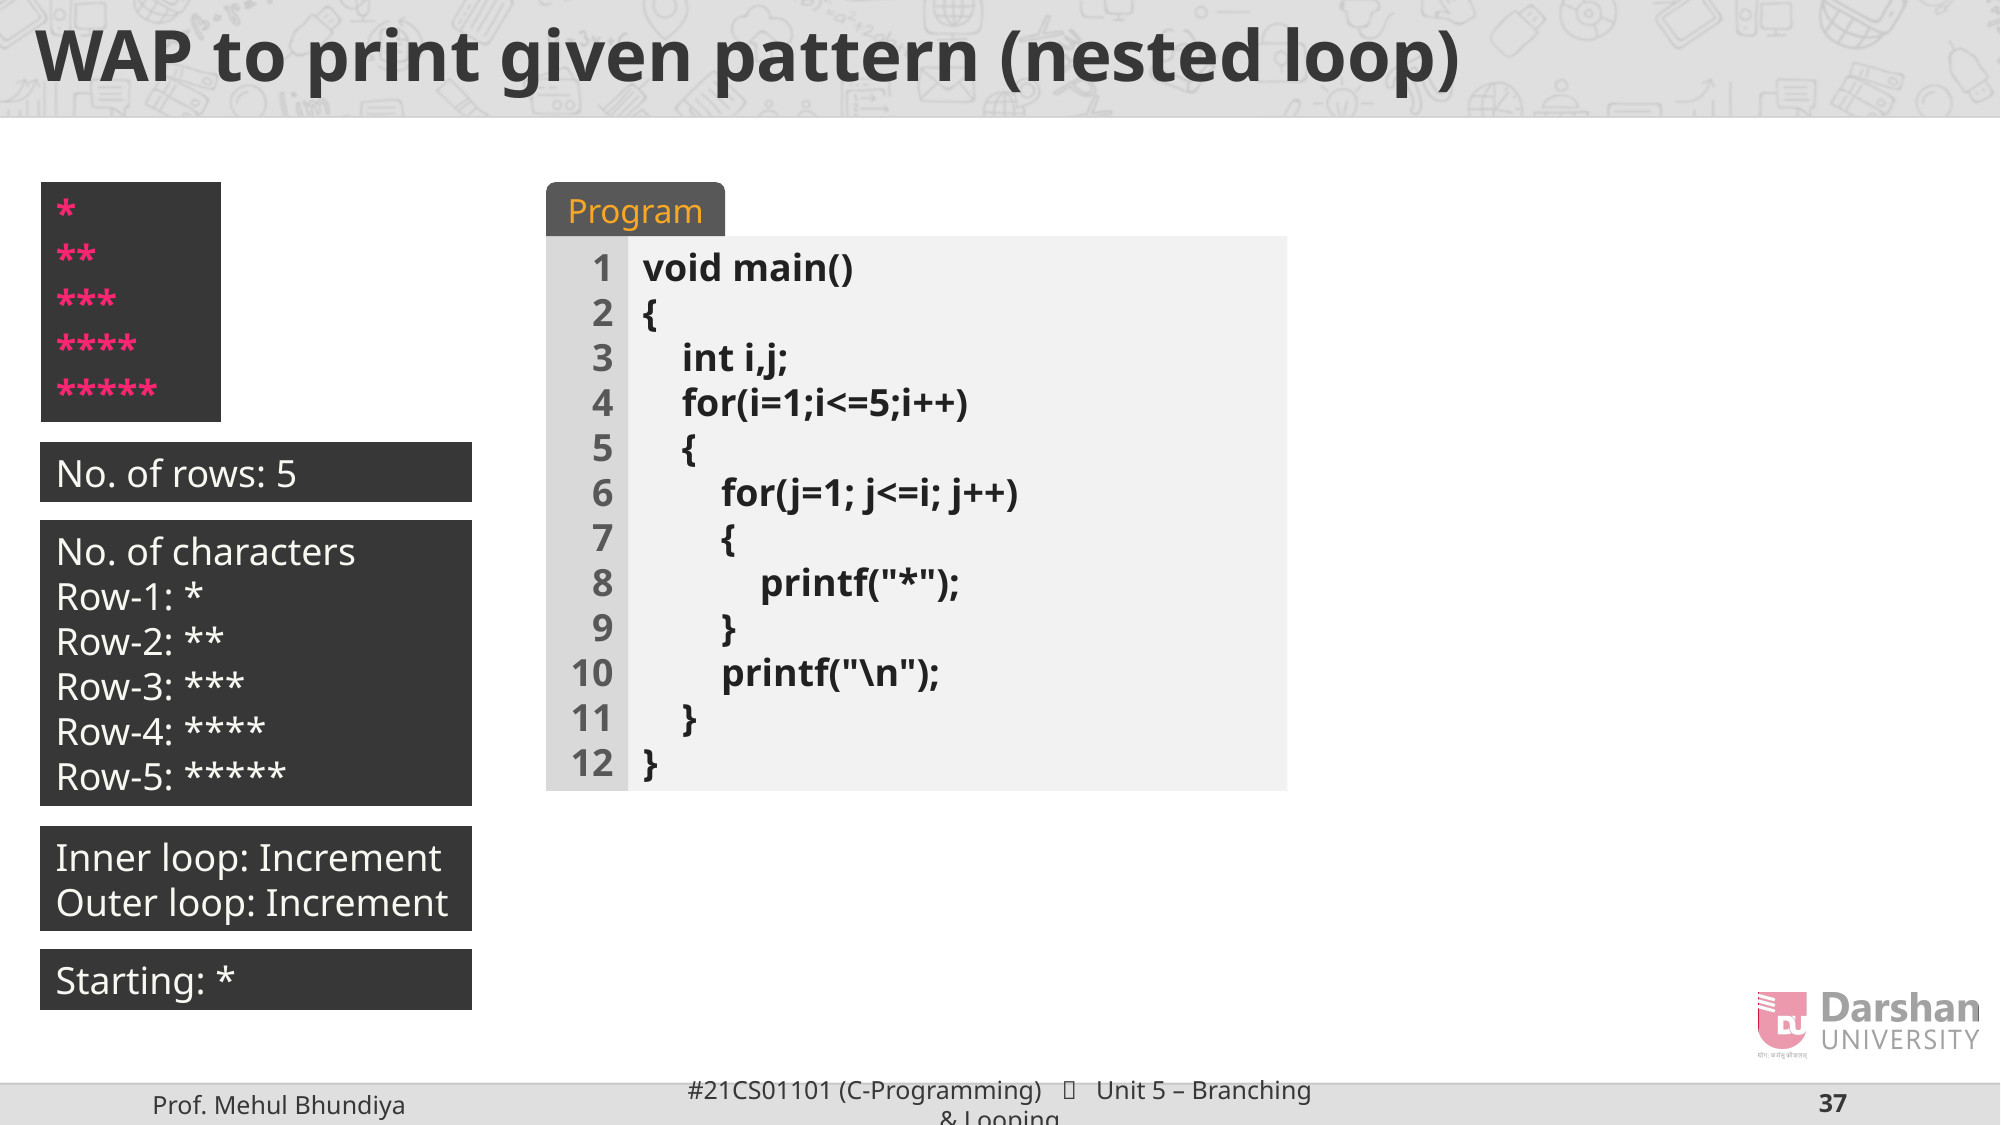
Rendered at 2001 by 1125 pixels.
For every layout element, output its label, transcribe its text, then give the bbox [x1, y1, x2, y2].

text_box No. of characters Row-1: * Row-2: ** Row-3: *** Row-4: **** Row-5: ***** [40, 520, 472, 806]
text_box Starting: * [40, 949, 472, 1010]
text_box Program [545, 181, 727, 238]
text_box 1 2 3 4 5 6 7 8 9 10 11 12 [546, 238, 629, 791]
text_box void main() { int i,j; for(i=1;i<=5;i++) { for(j=1; j<=i; j++) { printf("*"); } printf("\n"); } } [629, 236, 1288, 791]
text_box No. of rows: 5 [40, 442, 472, 502]
title WAP to print given pattern (nested loop) [0, 0, 2000, 117]
text_box Inner loop: Increment Outer loop: Increment [40, 826, 472, 931]
text_box * ** *** **** ***** [41, 182, 221, 422]
